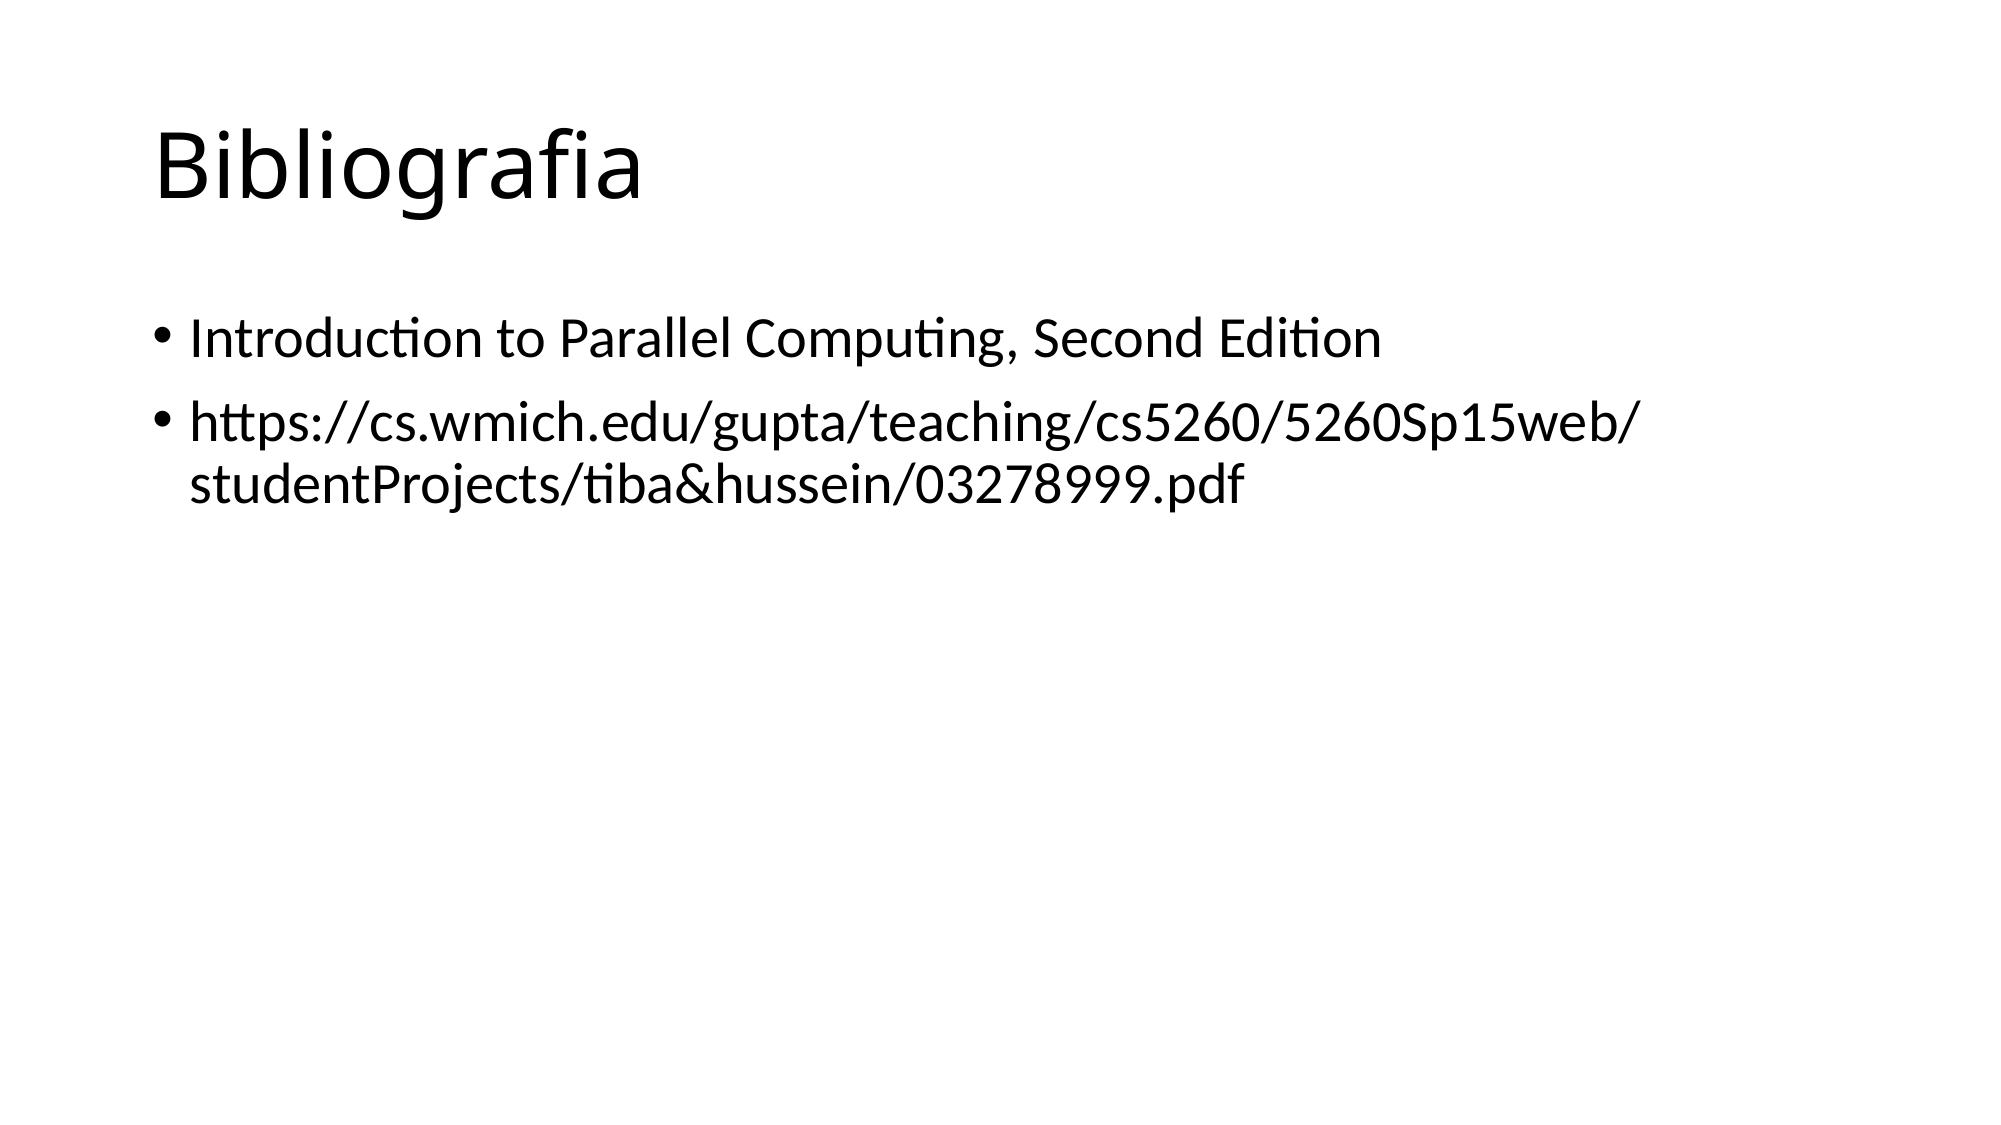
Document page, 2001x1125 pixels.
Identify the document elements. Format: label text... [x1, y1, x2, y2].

title Bibliografia [137, 59, 1863, 278]
list Introduction to Parallel Computing, Second Edition https://cs.wmich.edu/gupta/teaching/cs5260/5260Sp15web/studentProjects/tiba&hussein/03278999.pdf [137, 299, 1863, 1014]
